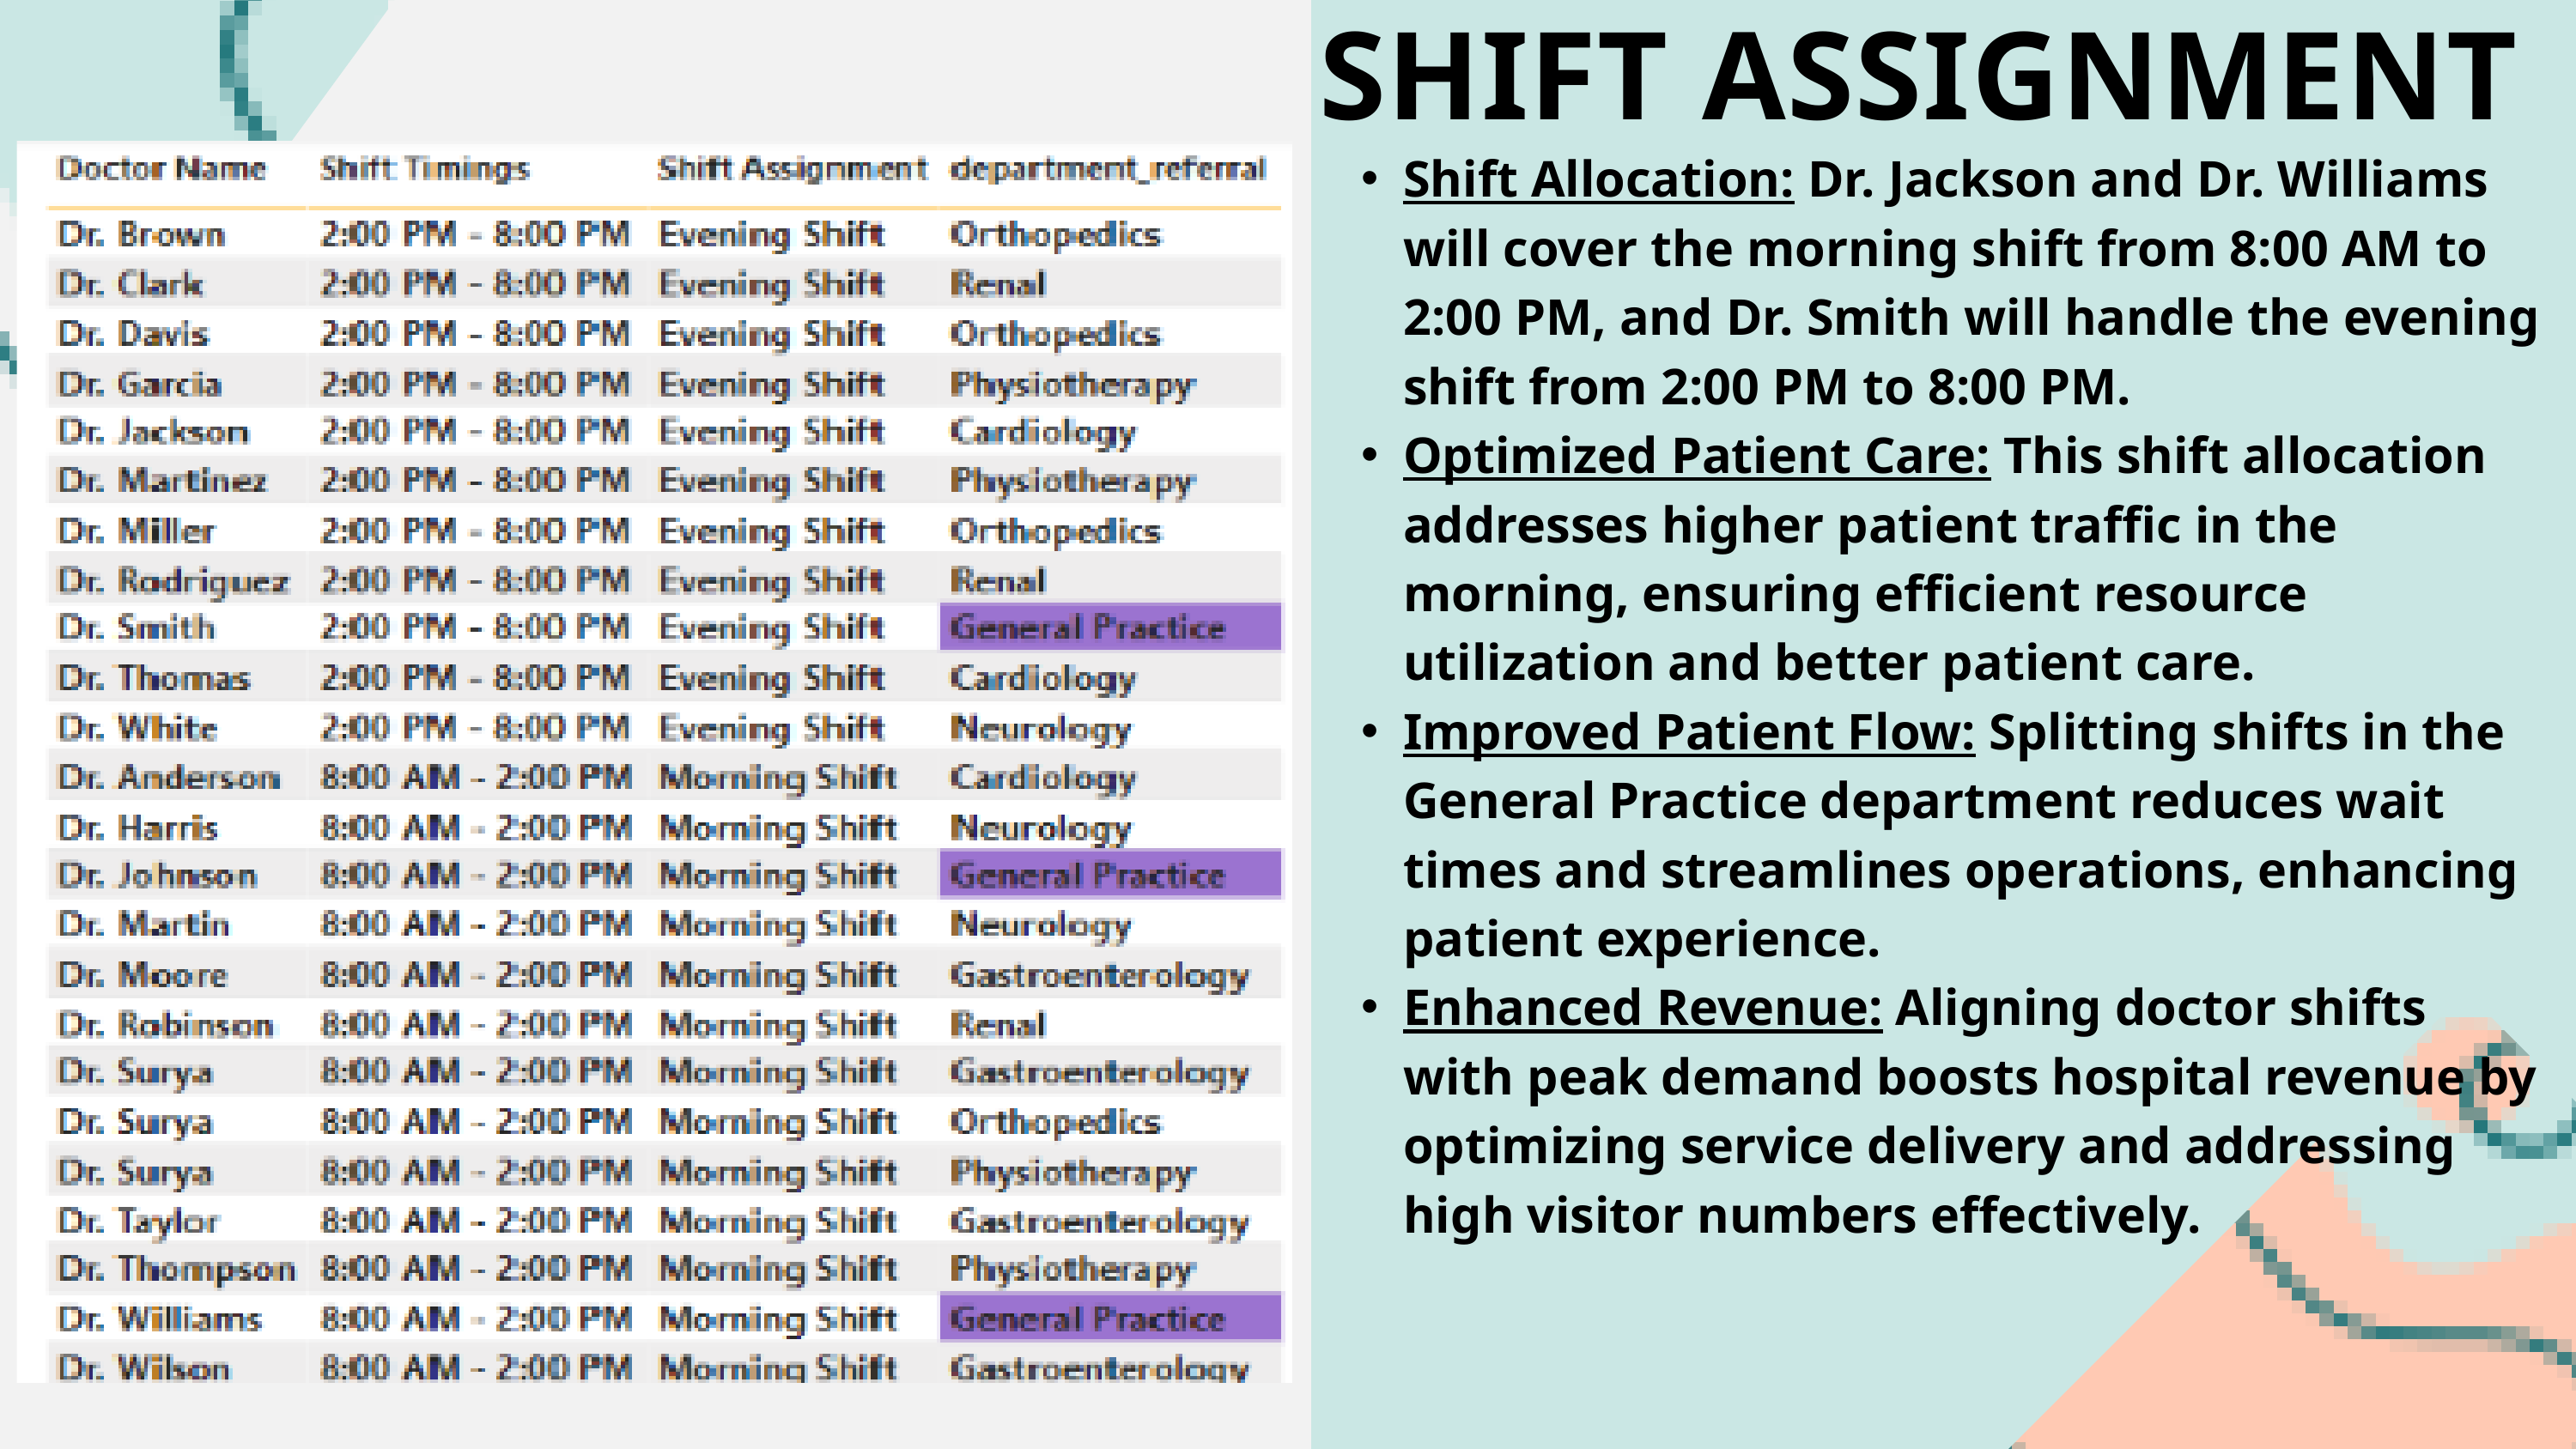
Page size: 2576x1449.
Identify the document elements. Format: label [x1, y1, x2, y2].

text_box [16, 141, 1297, 1388]
text_box [0, 0, 395, 453]
text_box [1310, 0, 2576, 1449]
